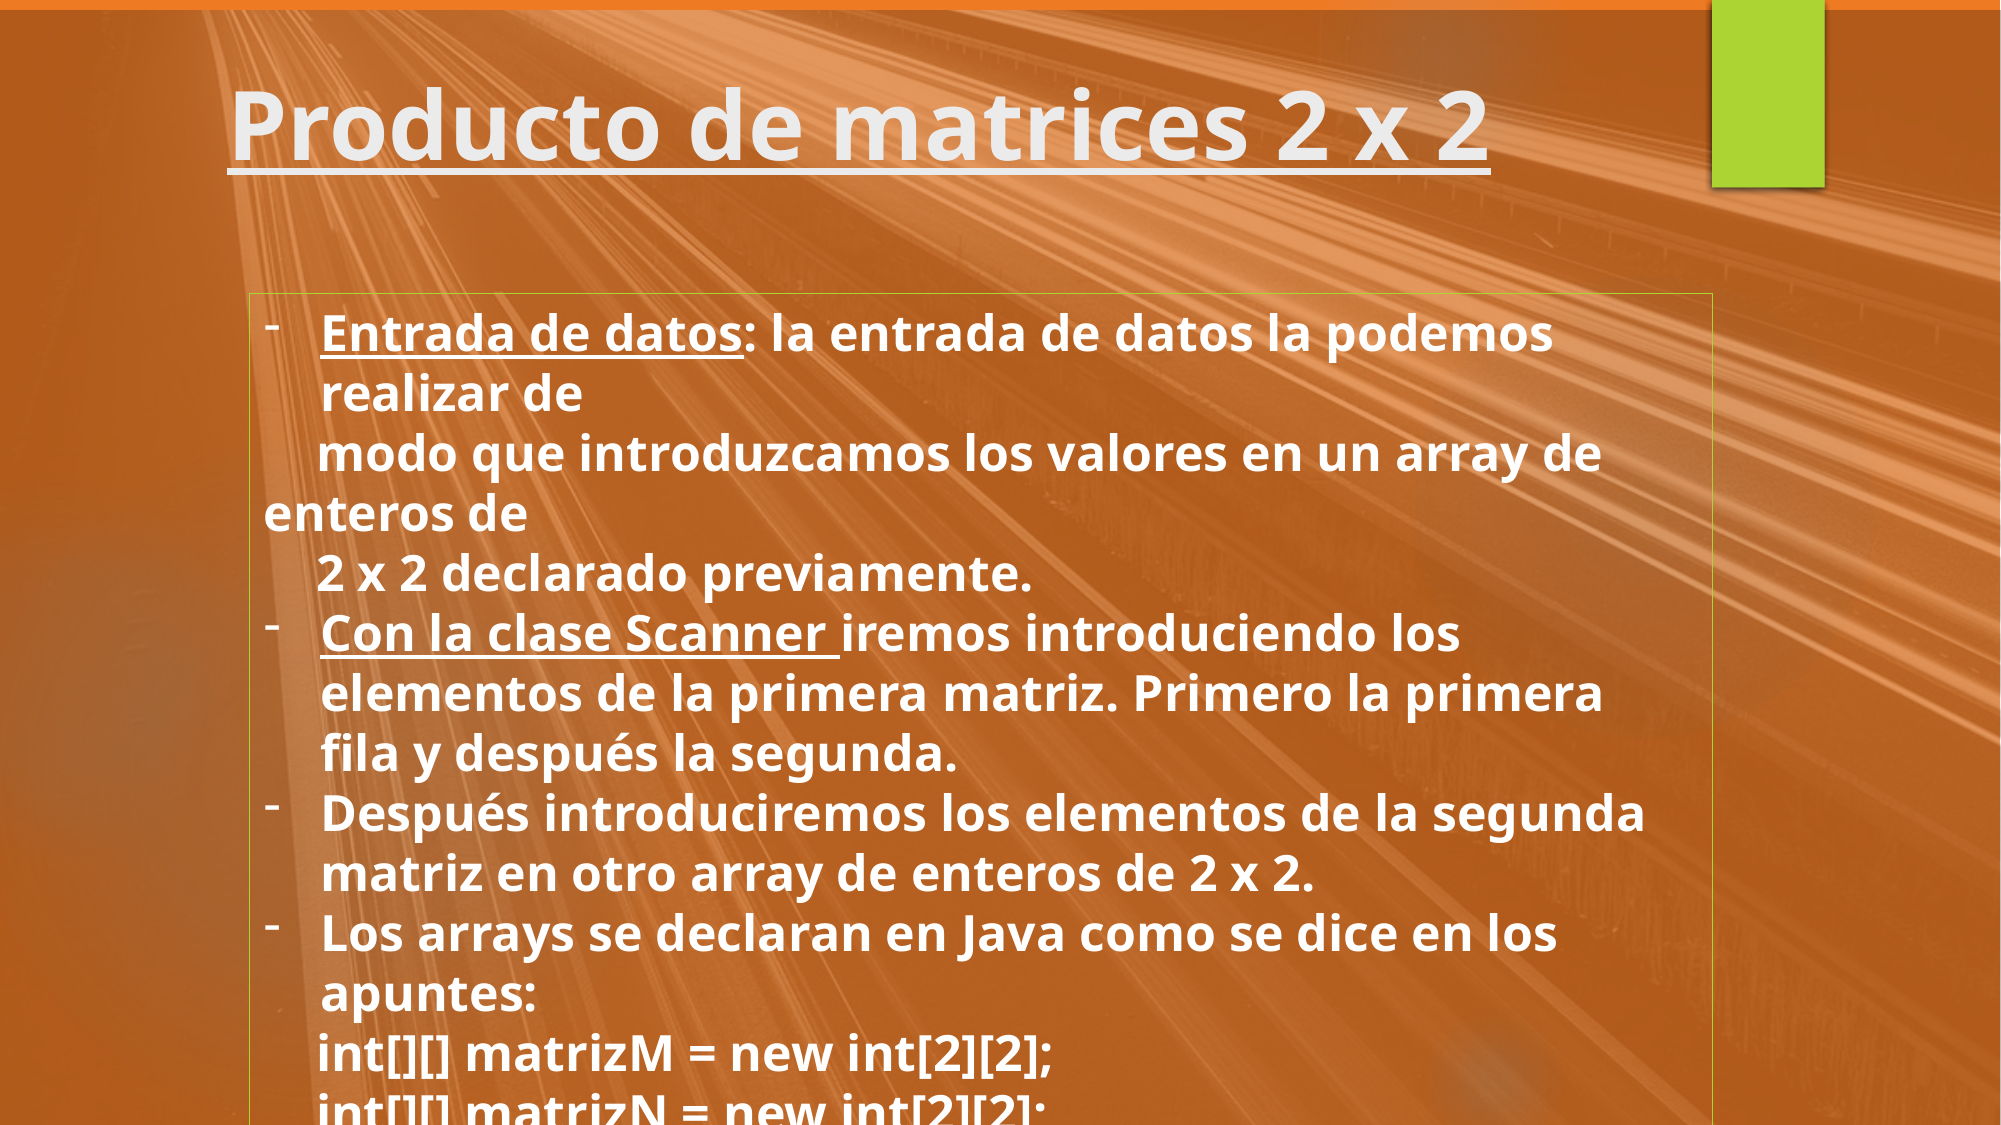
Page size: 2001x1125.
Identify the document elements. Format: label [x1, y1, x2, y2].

picture [0, 0, 2000, 1125]
text_box [1711, 0, 1825, 9]
